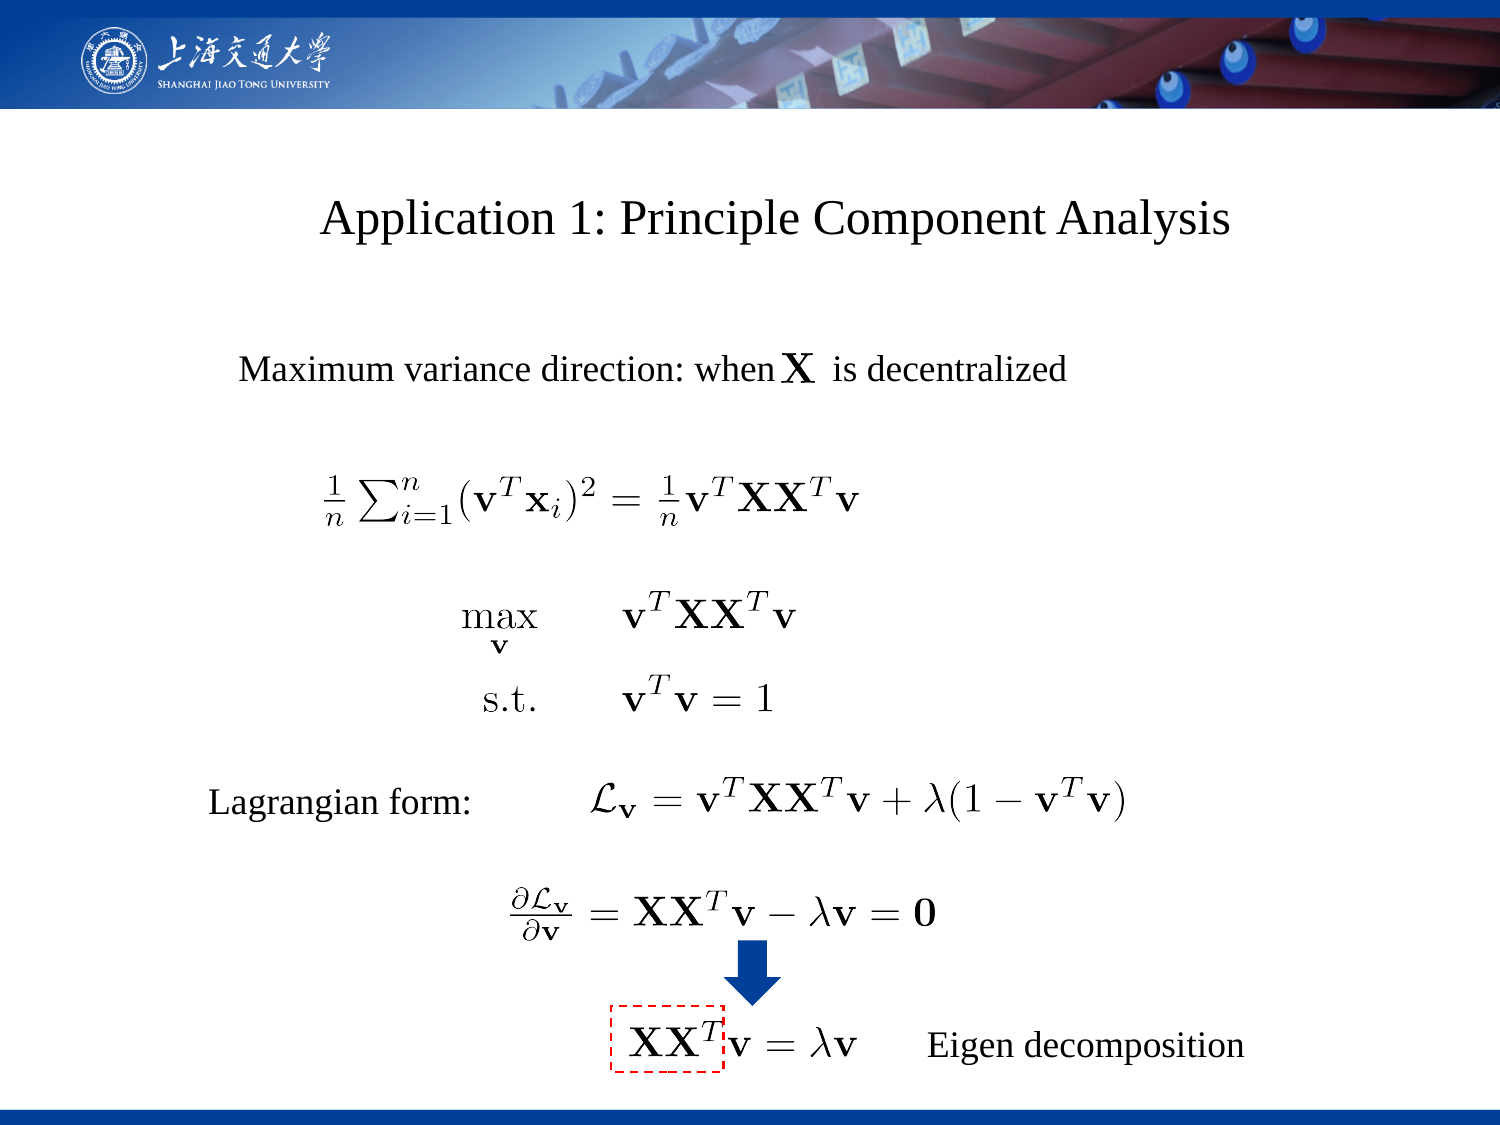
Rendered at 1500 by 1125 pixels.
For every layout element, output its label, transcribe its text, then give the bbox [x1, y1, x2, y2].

text_box [721, 941, 784, 1008]
text_box [610, 1005, 725, 1073]
text_box Eigen decomposition [912, 1012, 1261, 1073]
text_box Maximum variance direction: when is decentralized [223, 336, 1084, 397]
picture [0, 18, 1500, 109]
text_box Lagrangian form: [193, 769, 488, 830]
picture [510, 887, 935, 941]
text_box Application 1: Principle Component Analysis [304, 177, 1247, 252]
picture [781, 353, 815, 383]
picture [629, 1021, 857, 1057]
picture [324, 475, 859, 526]
picture [462, 591, 796, 712]
picture [589, 777, 1124, 822]
